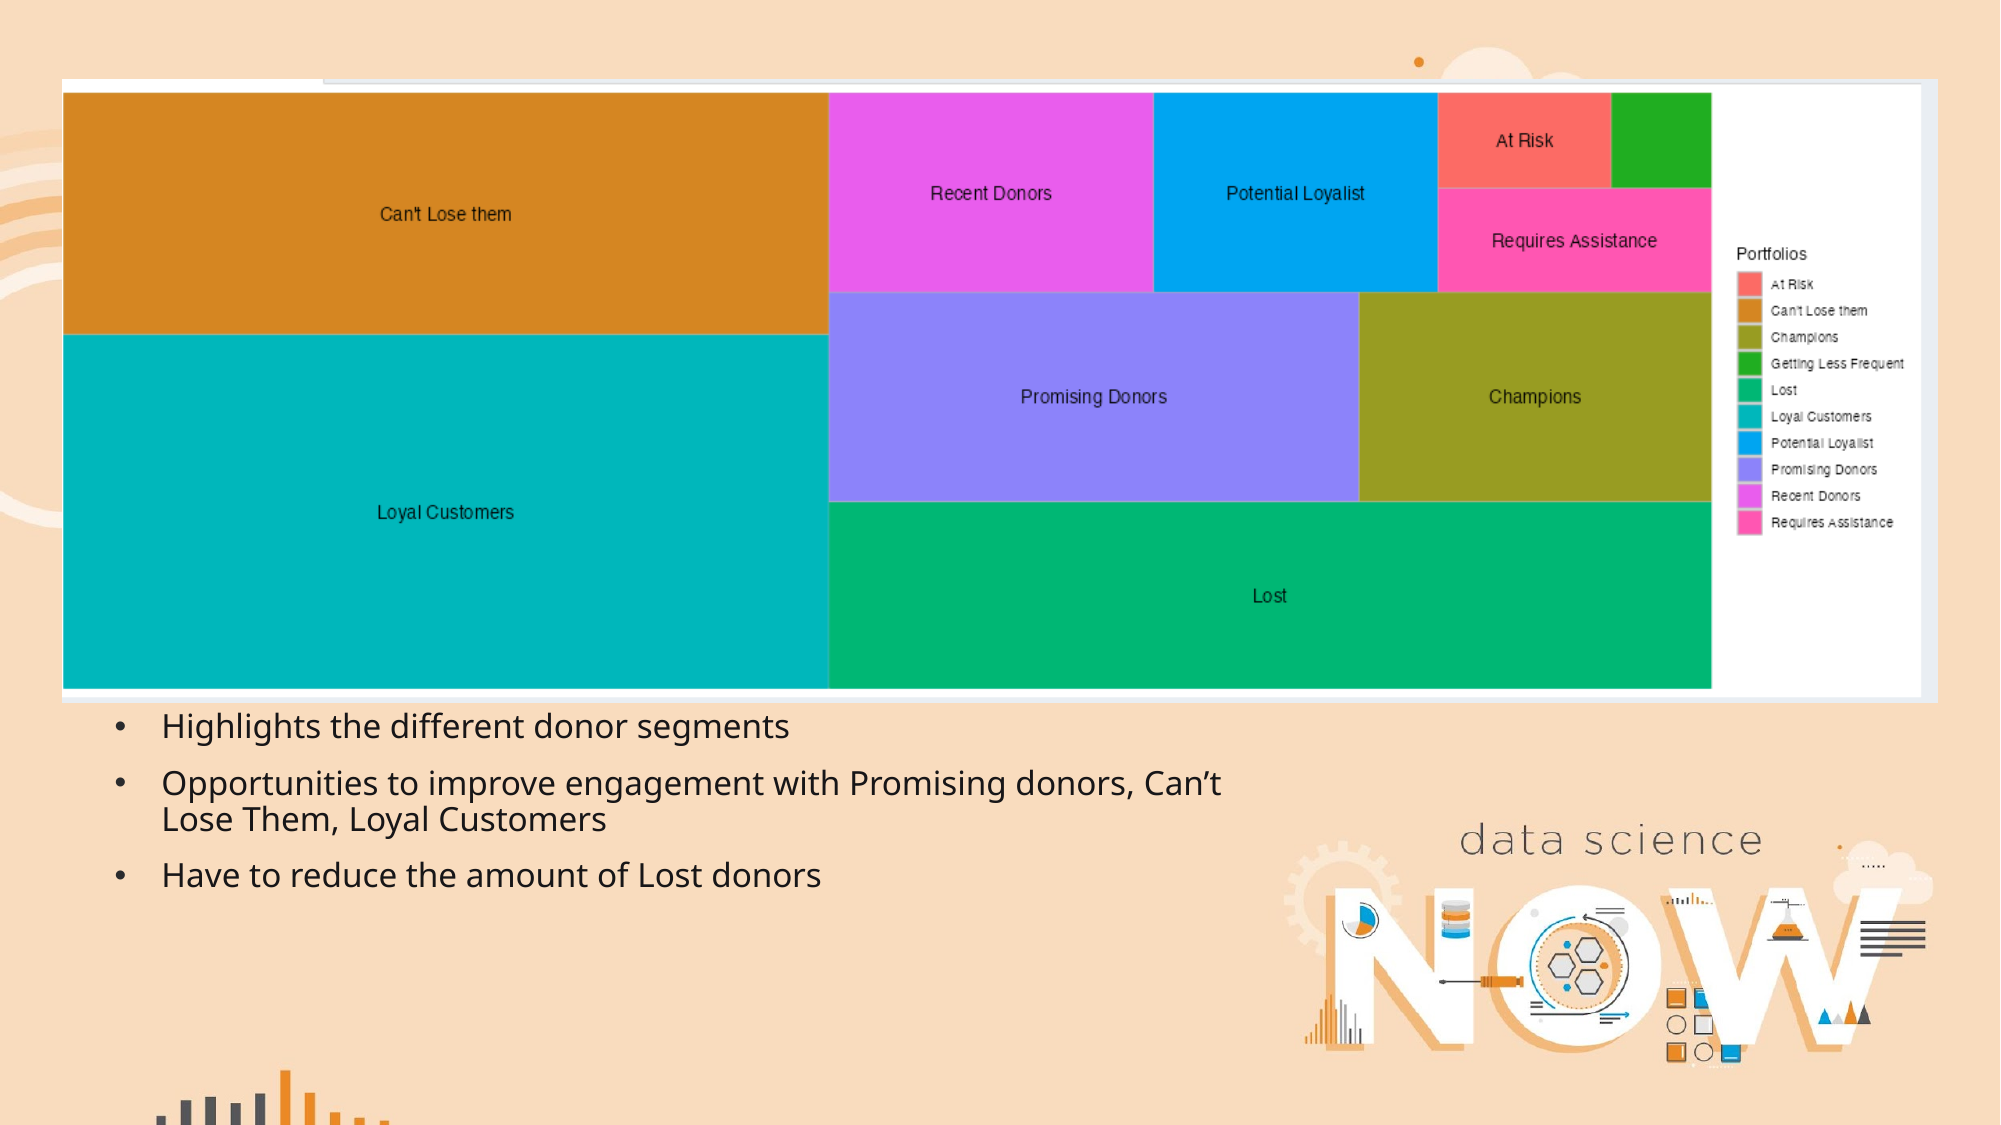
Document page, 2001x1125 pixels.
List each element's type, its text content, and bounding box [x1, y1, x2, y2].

picture [0, 0, 2001, 1125]
list Highlights the different donor segments Opportunities to improve engagement with Promising donors, Can’t Lose Them, Loyal Customers Have to reduce the amount of Lost donors [62, 712, 1281, 1076]
